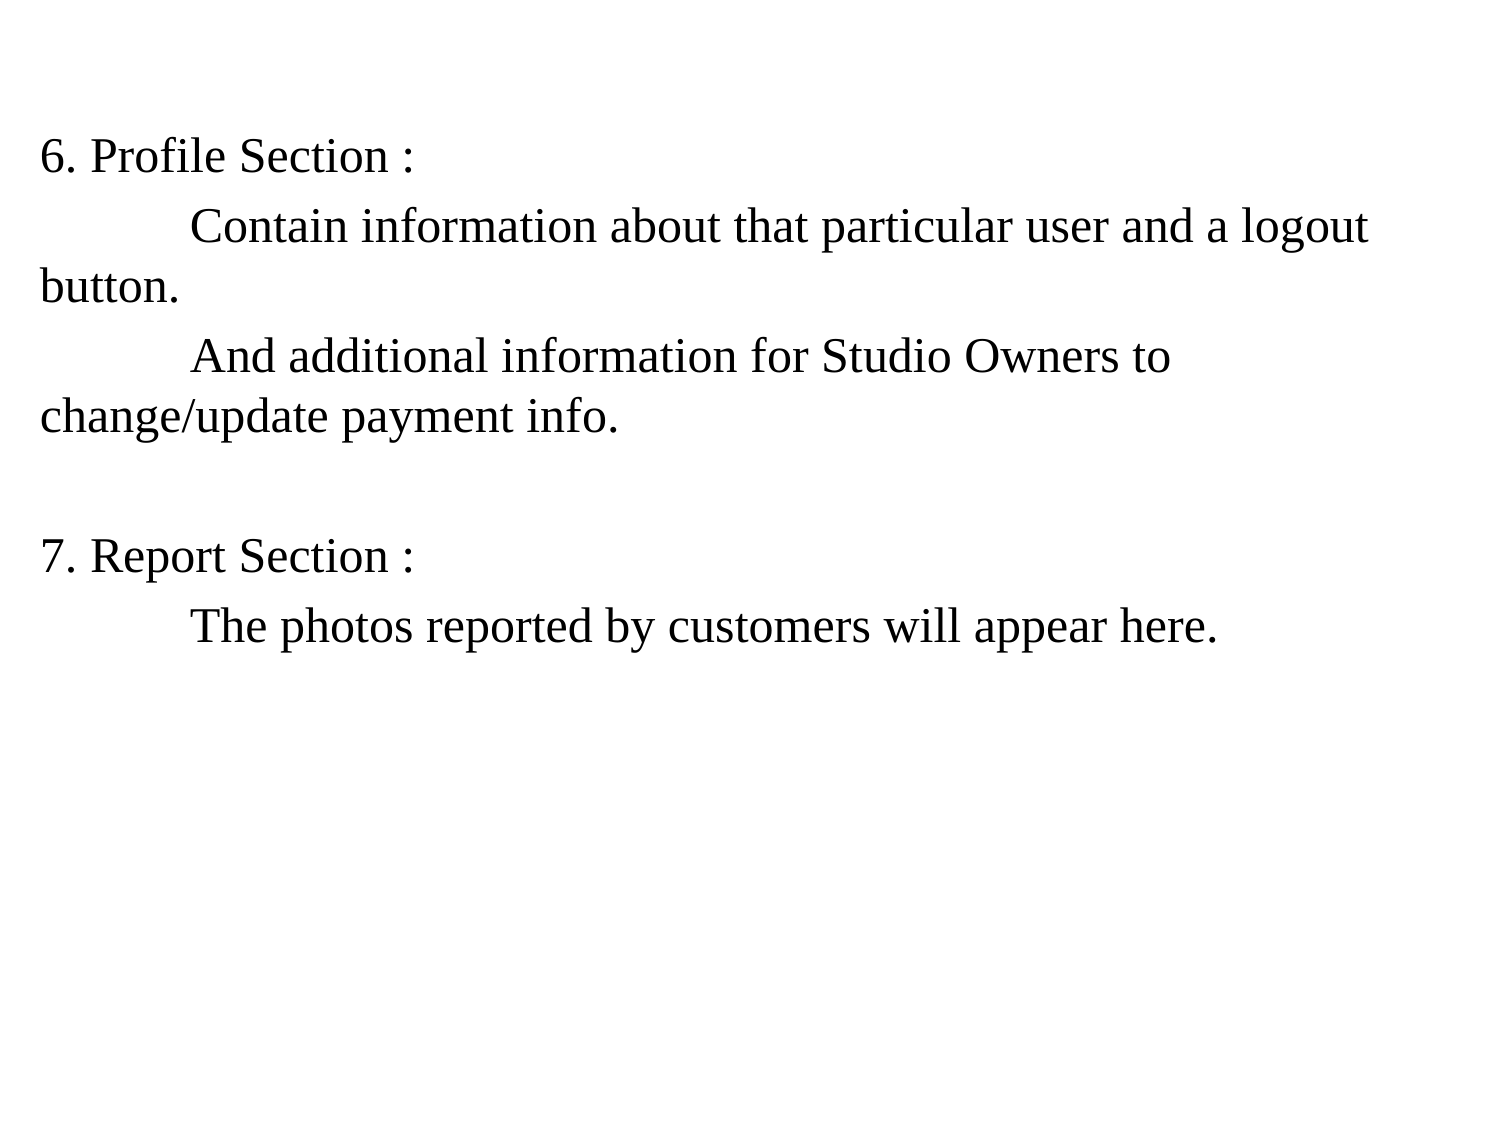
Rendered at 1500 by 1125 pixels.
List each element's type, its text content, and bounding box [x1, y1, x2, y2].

list 6. Profile Section : Contain information about that particular user and a logout button. And additional information for Studio Owners to change/update payment info. 7. Report Section : The photos reported by customers will appear here. [24, 24, 1475, 1088]
